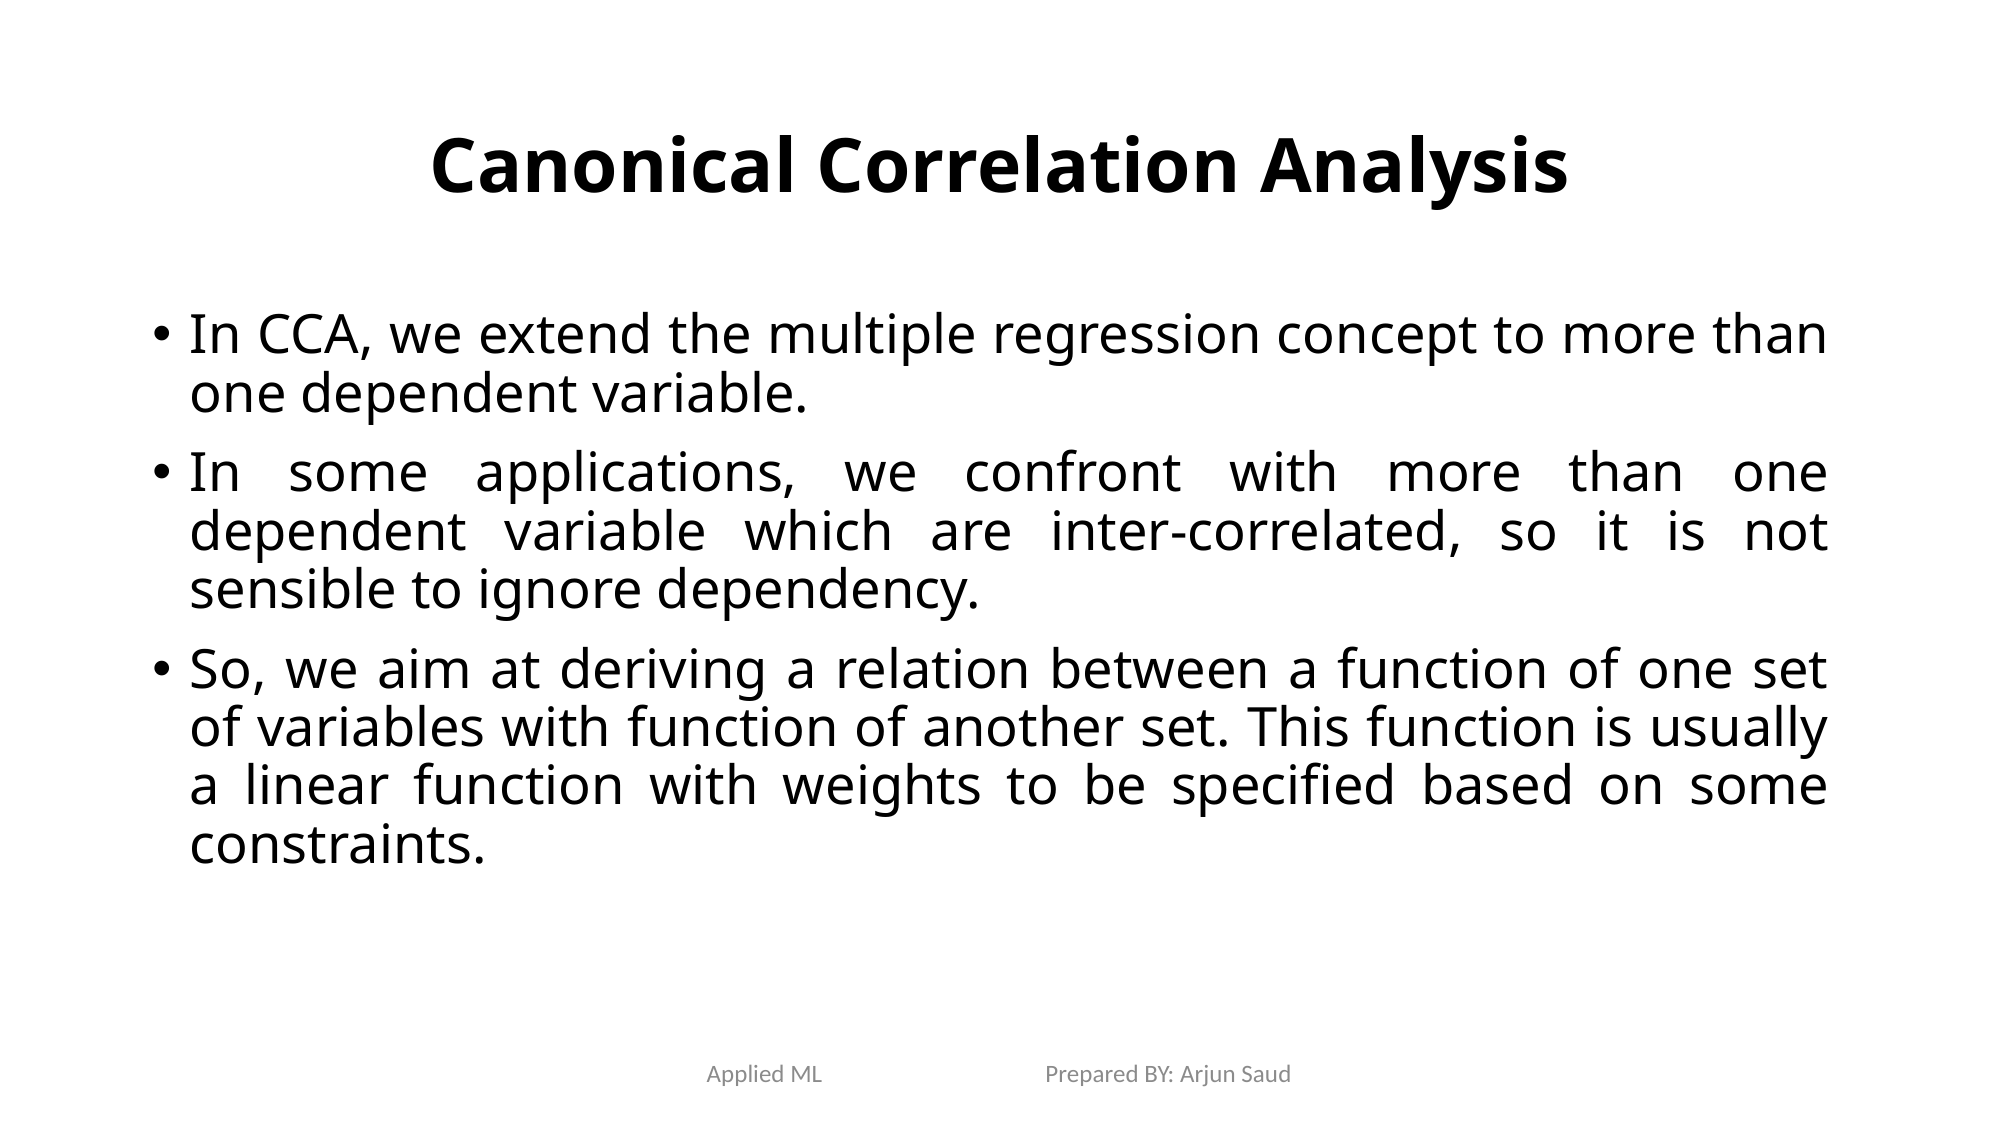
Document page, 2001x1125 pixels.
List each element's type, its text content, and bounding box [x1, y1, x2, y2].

list In CCA, we extend the multiple regression concept to more than one dependent variable. In some applications, we confront with more than one dependent variable which are inter-correlated, so it is not sensible to ignore dependency. So, we aim at deriving a relation between a function of one set of variables with function of another set. This function is usually a linear function with weights to be specified based on some constraints. [137, 299, 1847, 1014]
title Canonical Correlation Analysis [137, 59, 1863, 278]
footer Applied ML Prepared BY: Arjun Saud [662, 1042, 1338, 1103]
